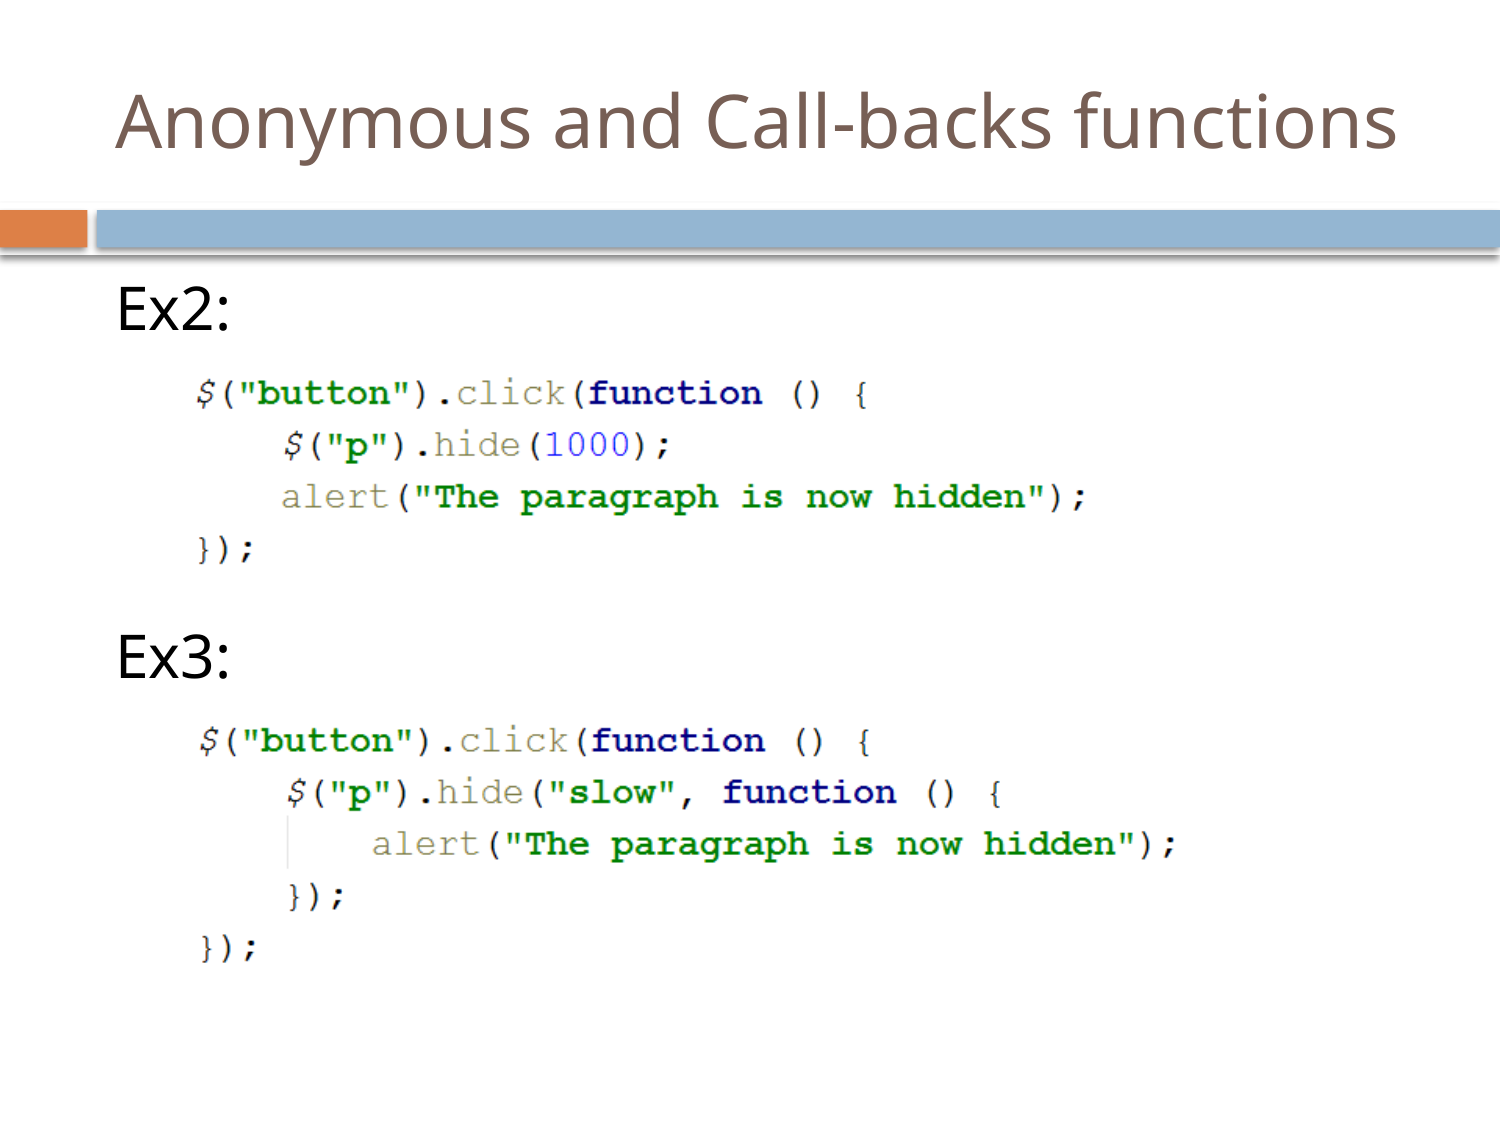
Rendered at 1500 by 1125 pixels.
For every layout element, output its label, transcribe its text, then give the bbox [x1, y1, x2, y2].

picture [187, 362, 1124, 594]
list Ex2: Ex3: [100, 262, 1438, 1000]
picture [183, 696, 1236, 1003]
title Anonymous and Call-backs functions [100, 37, 1438, 200]
